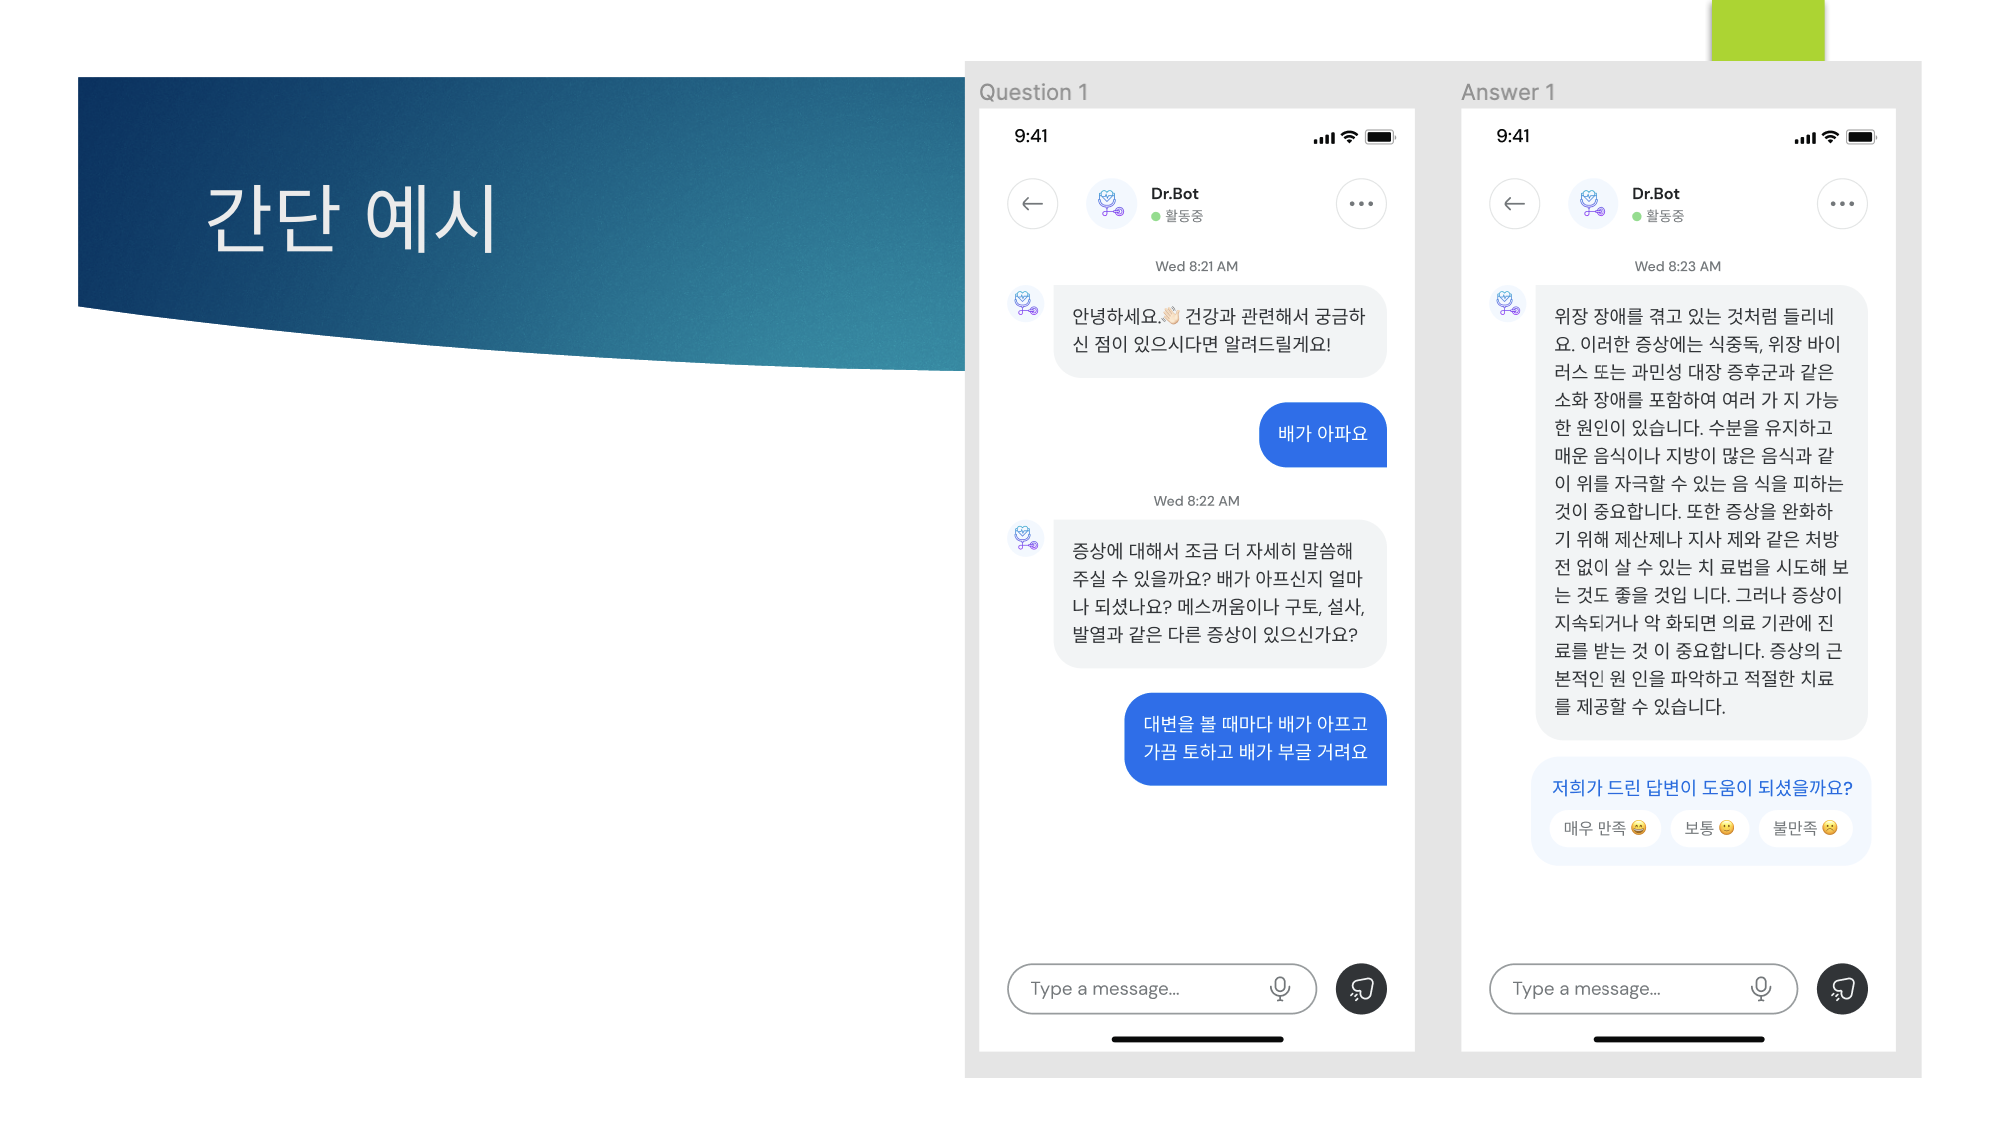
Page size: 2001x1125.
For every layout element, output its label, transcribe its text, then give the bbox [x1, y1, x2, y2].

title 간단 예시 [189, 159, 958, 276]
picture [964, 61, 1922, 1078]
